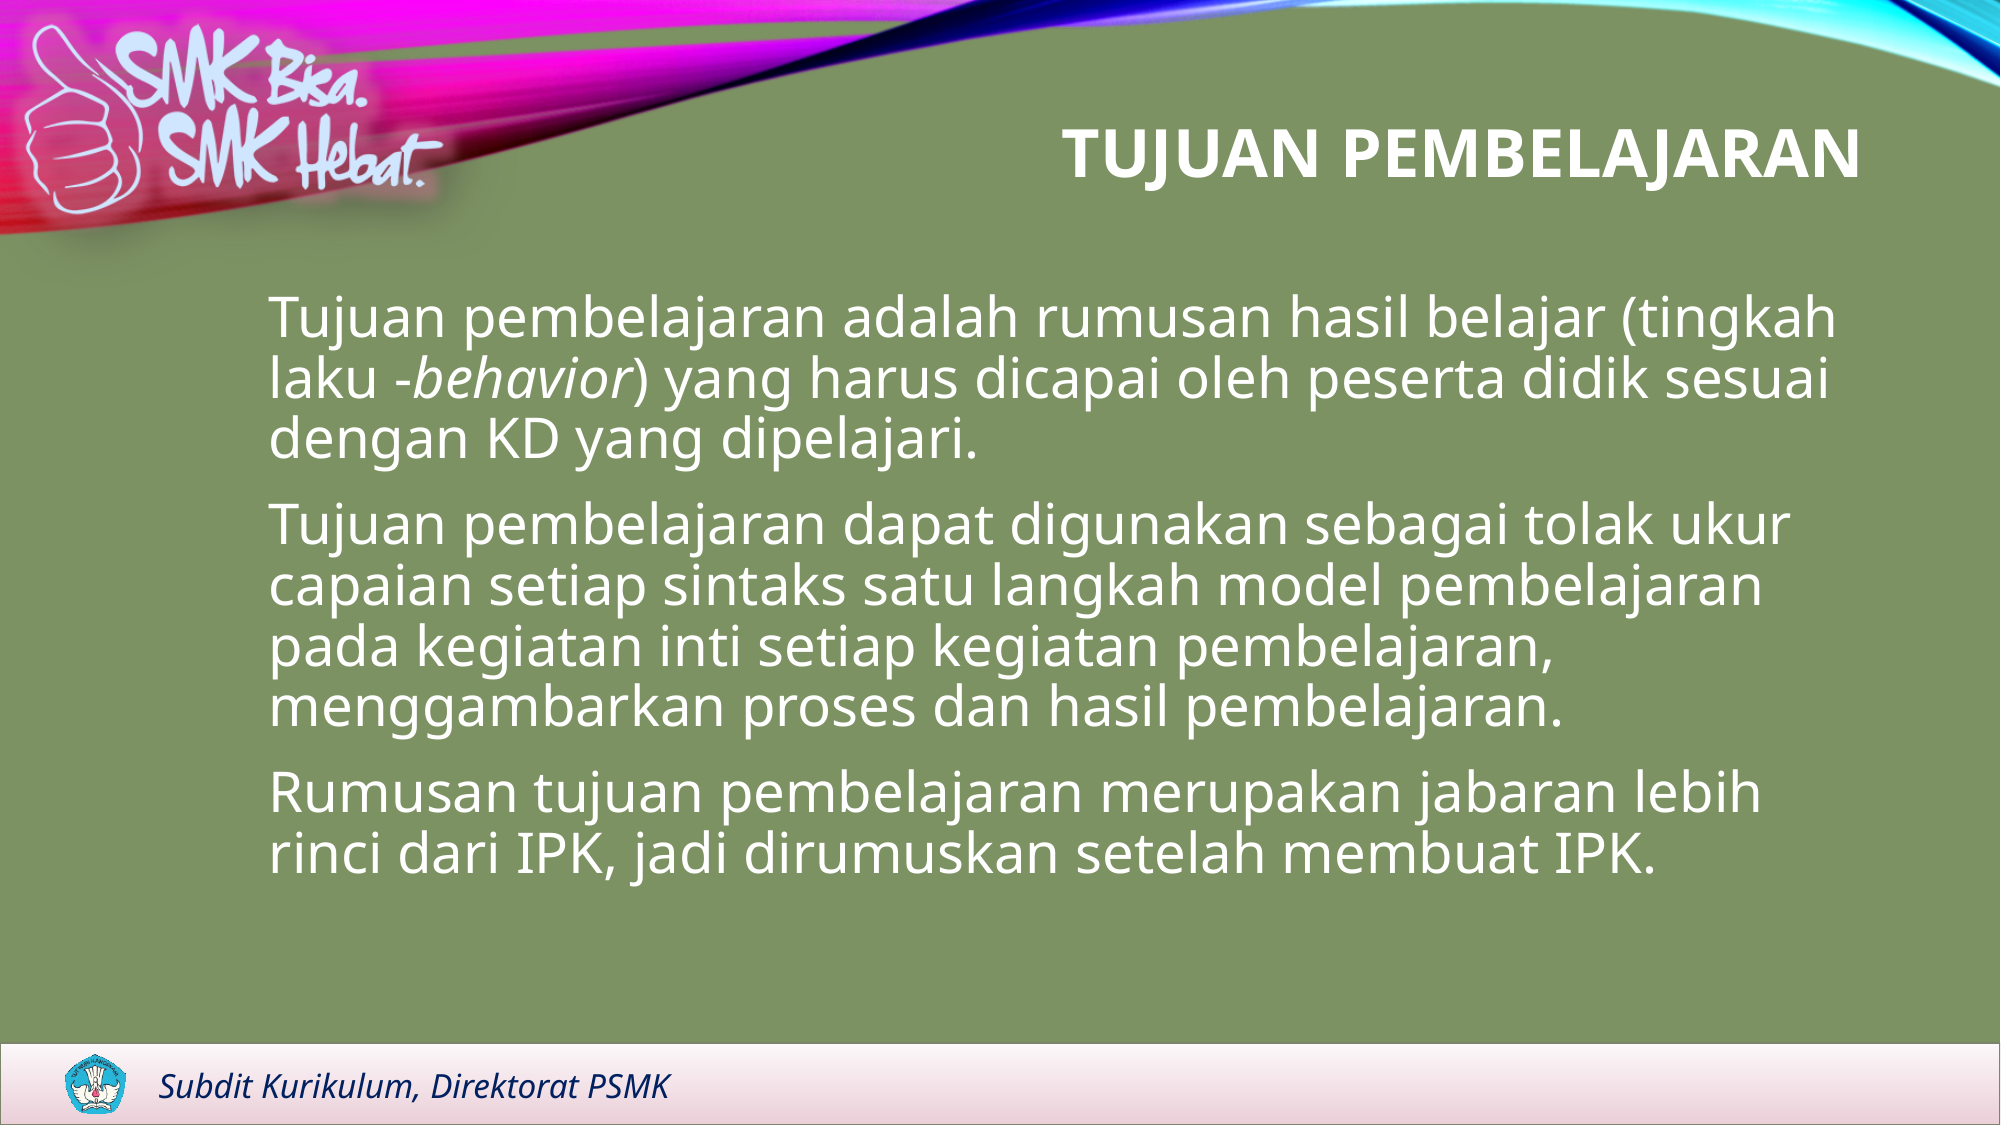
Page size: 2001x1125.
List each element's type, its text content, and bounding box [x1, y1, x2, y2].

text_box Tujuan pembelajaran adalah rumusan hasil belajar (tingkah laku -behavior) yang harus dicapai oleh peserta didik sesuai dengan KD yang dipelajari. Tujuan pembelajaran dapat digunakan sebagai tolak ukur capaian setiap sintaks satu langkah model pembelajaran pada kegiatan inti setiap kegiatan pembelajaran, menggambarkan proses dan hasil pembelajaran. Rumusan tujuan pembelajaran merupakan jabaran lebih rinci dari IPK, jadi dirumuskan setelah membuat IPK. [254, 281, 1880, 910]
picture [1890, 0, 2000, 75]
picture [1910, 0, 2000, 45]
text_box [50, 1038, 703, 1125]
title Tujuan Pembelajaran [939, 89, 1880, 221]
picture [0, 0, 2000, 237]
